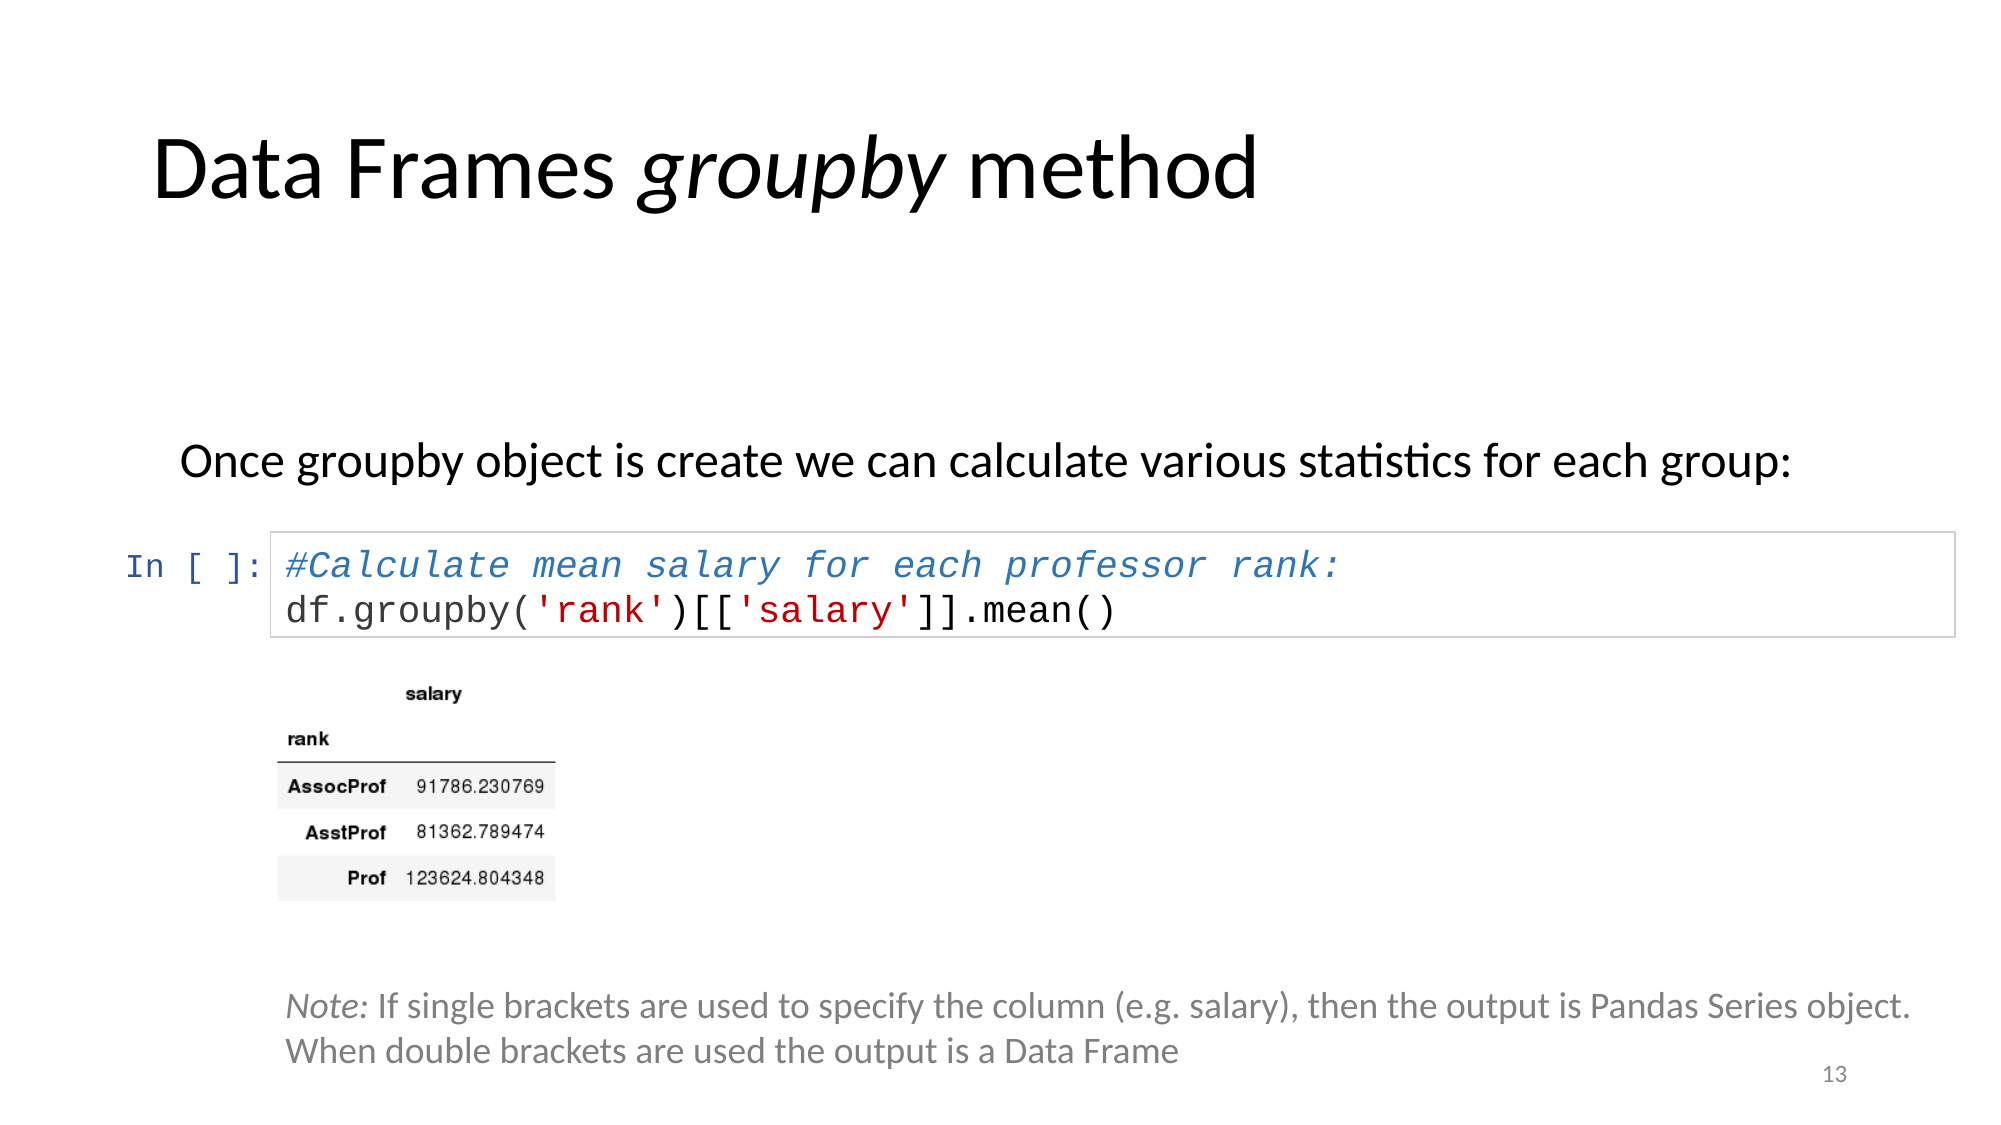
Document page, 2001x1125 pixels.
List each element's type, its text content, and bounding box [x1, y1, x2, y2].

text_box Note: If single brackets are used to specify the column (e.g. salary), then the output is Pandas Series object. When double brackets are used the output is a Data Frame [270, 973, 1947, 1079]
text_box In [ ]: [33, 532, 270, 593]
picture [270, 665, 587, 901]
text_box Once groupby object is create we can calculate various statistics for each group: [164, 330, 1874, 496]
slide_number ‹#› [1412, 1079, 1863, 1103]
text_box #Calculate mean salary for each professor rank: df.groupby('rank')[['salary']].mean() [270, 532, 1955, 638]
title Data Frames groupby method [137, 59, 1863, 278]
